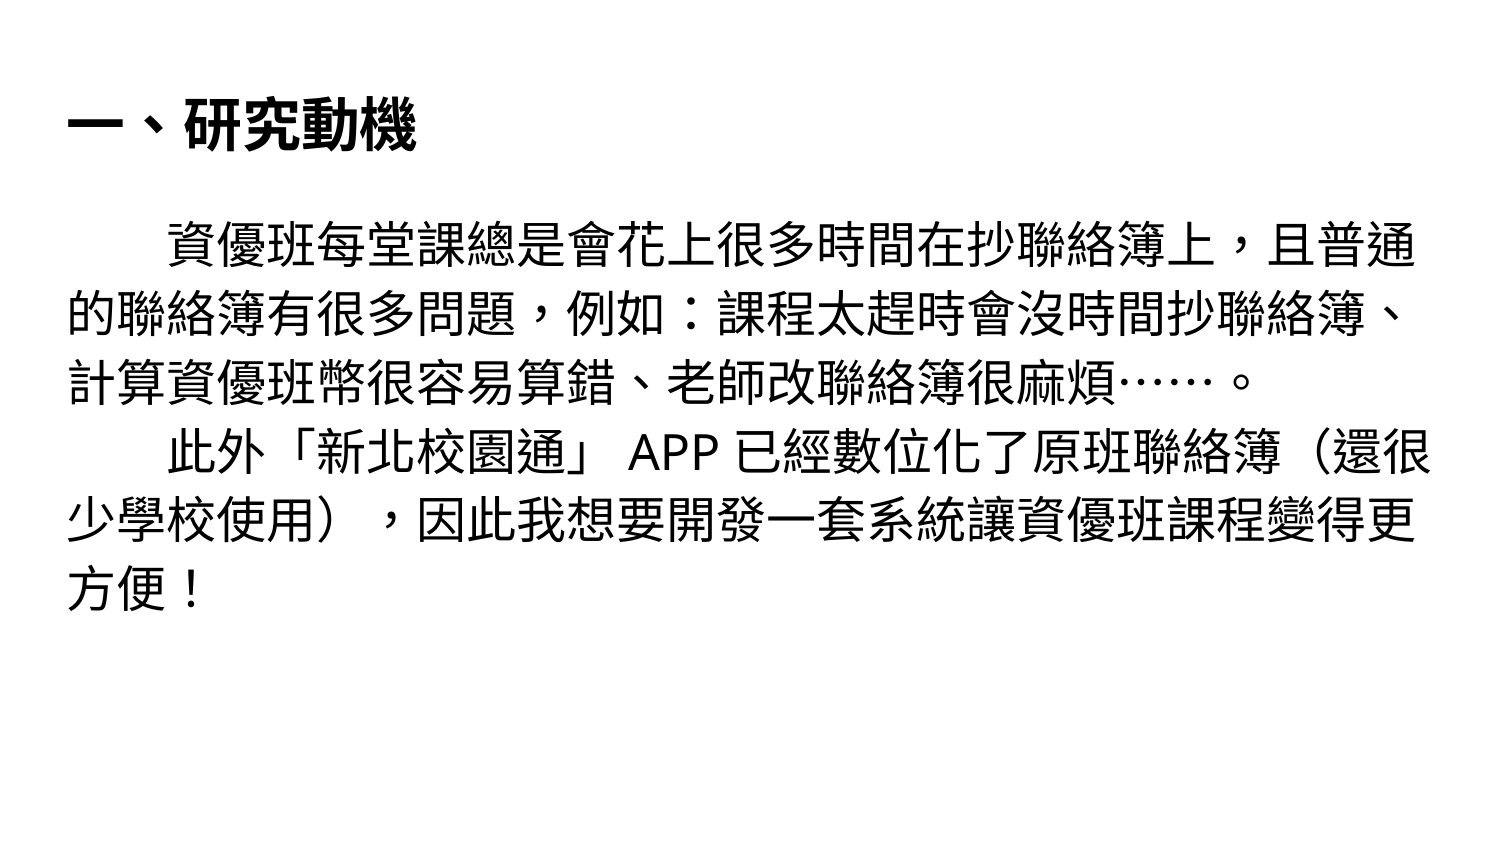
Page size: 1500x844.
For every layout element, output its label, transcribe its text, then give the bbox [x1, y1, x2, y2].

title 一、研究動機 [51, 72, 1449, 167]
list 資優班每堂課總是會花上很多時間在抄聯絡簿上，且普通的聯絡簿有很多問題，例如：課程太趕時會沒時間抄聯絡簿、計算資優班幣很容易算錯、老師改聯絡簿很麻煩……。 此外「新北校園通」APP已經數位化了原班聯絡簿（還很少學校使用），因此我想要開發一套系統讓資優班課程變得更方便！ [51, 189, 1449, 750]
